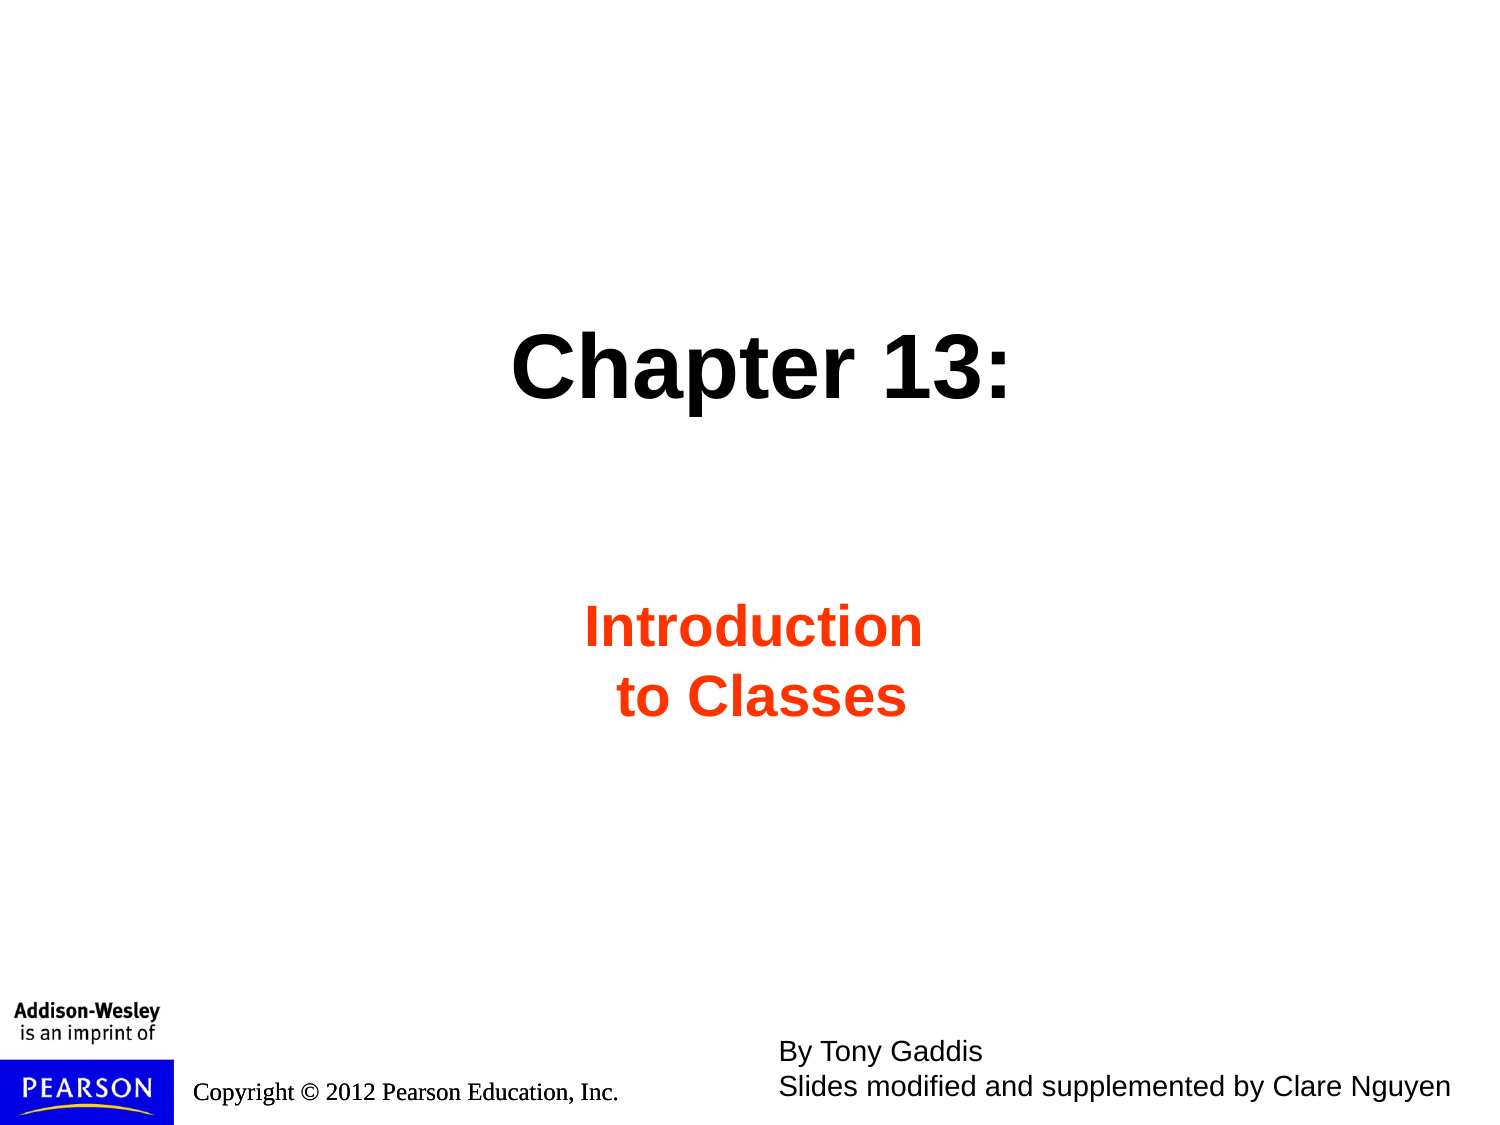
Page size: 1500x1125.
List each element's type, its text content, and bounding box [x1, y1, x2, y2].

picture [0, 994, 175, 1125]
text_box By Tony Gaddis Slides modified and supplemented by Clare Nguyen [763, 1024, 1468, 1110]
text_box Chapter 13: Introduction to Classes [487, 299, 1038, 736]
